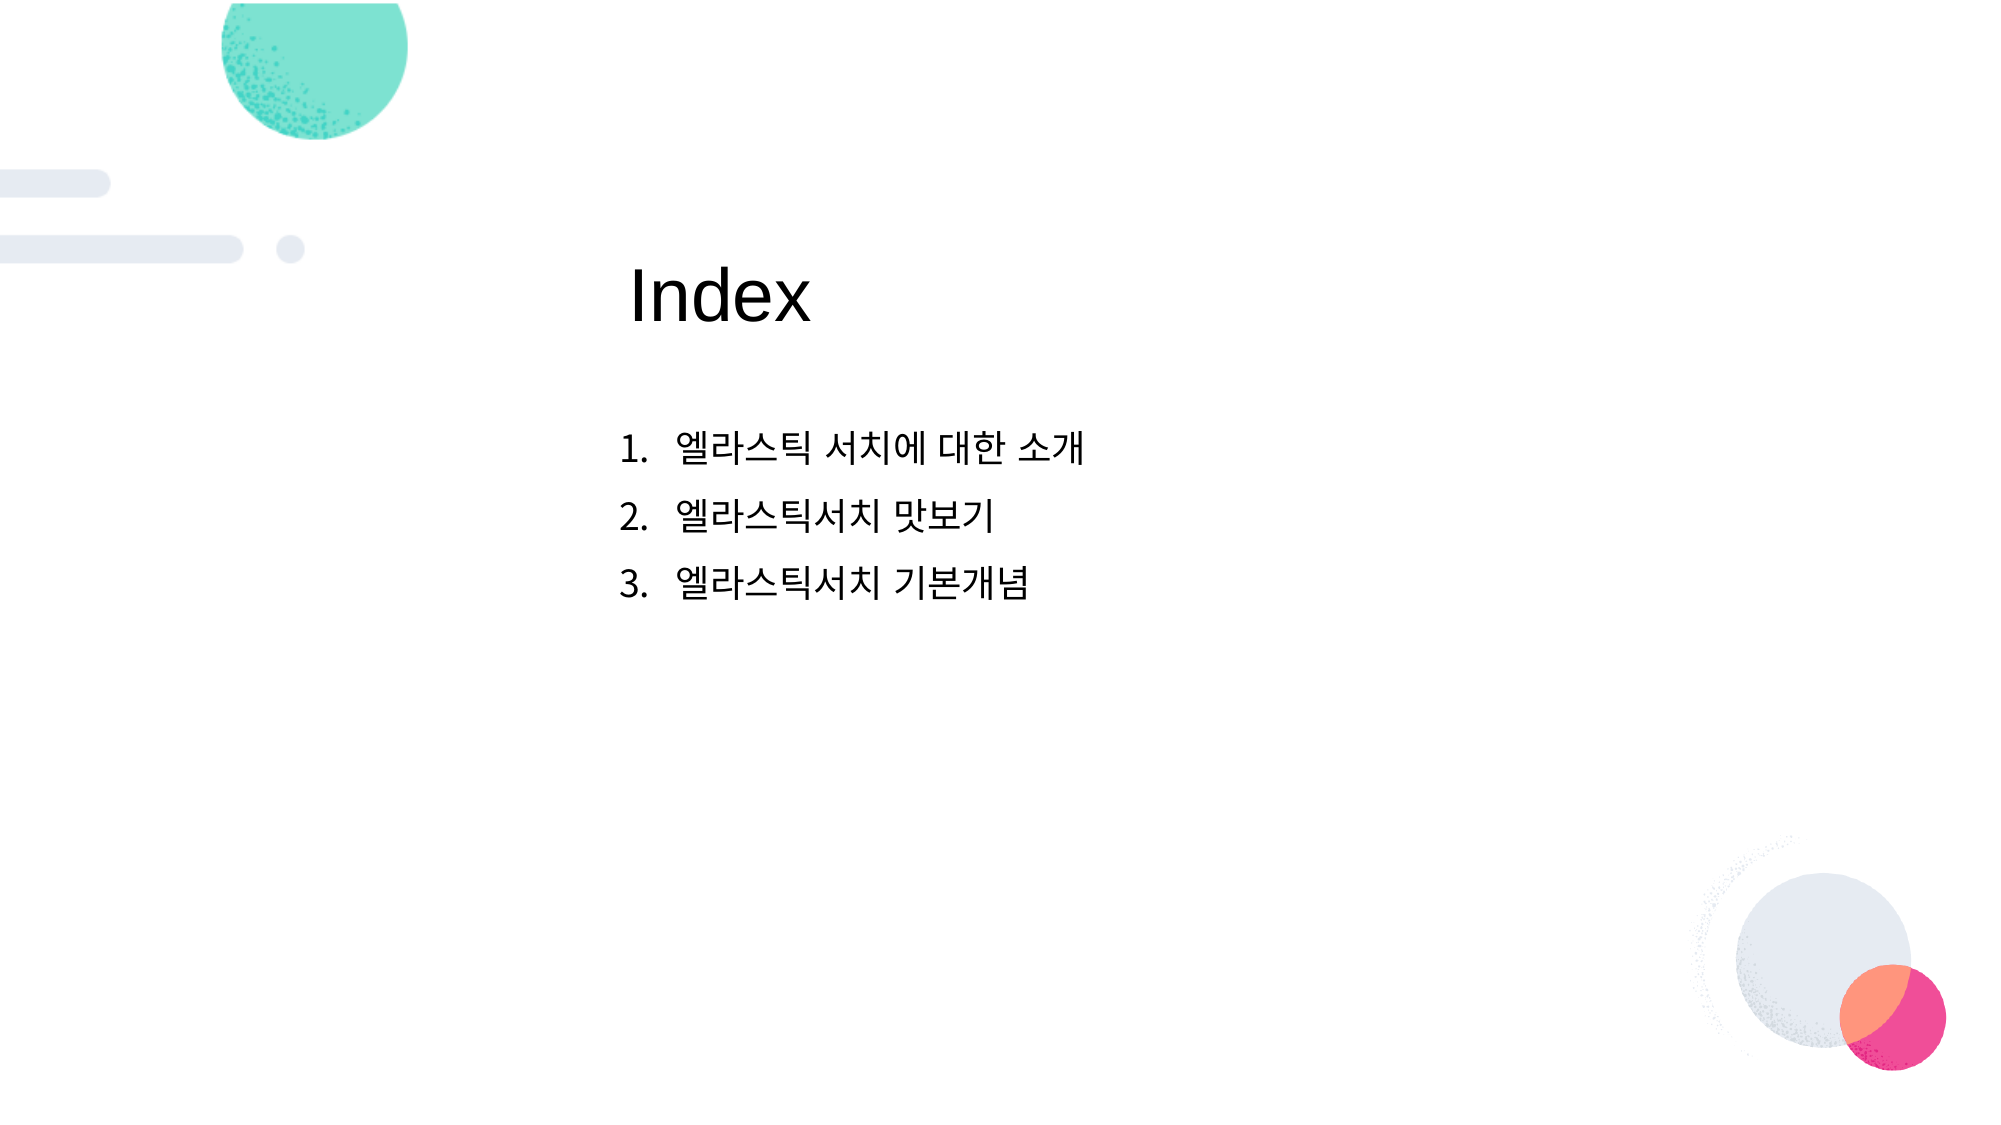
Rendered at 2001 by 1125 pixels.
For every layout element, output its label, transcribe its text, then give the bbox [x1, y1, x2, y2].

text_box Index [614, 239, 828, 345]
picture [1669, 777, 1991, 1125]
picture [0, 0, 544, 691]
text_box 엘라스틱 서치에 대한 소개 엘라스틱서치 맛보기 엘라스틱서치 기본개념 [604, 395, 1102, 613]
